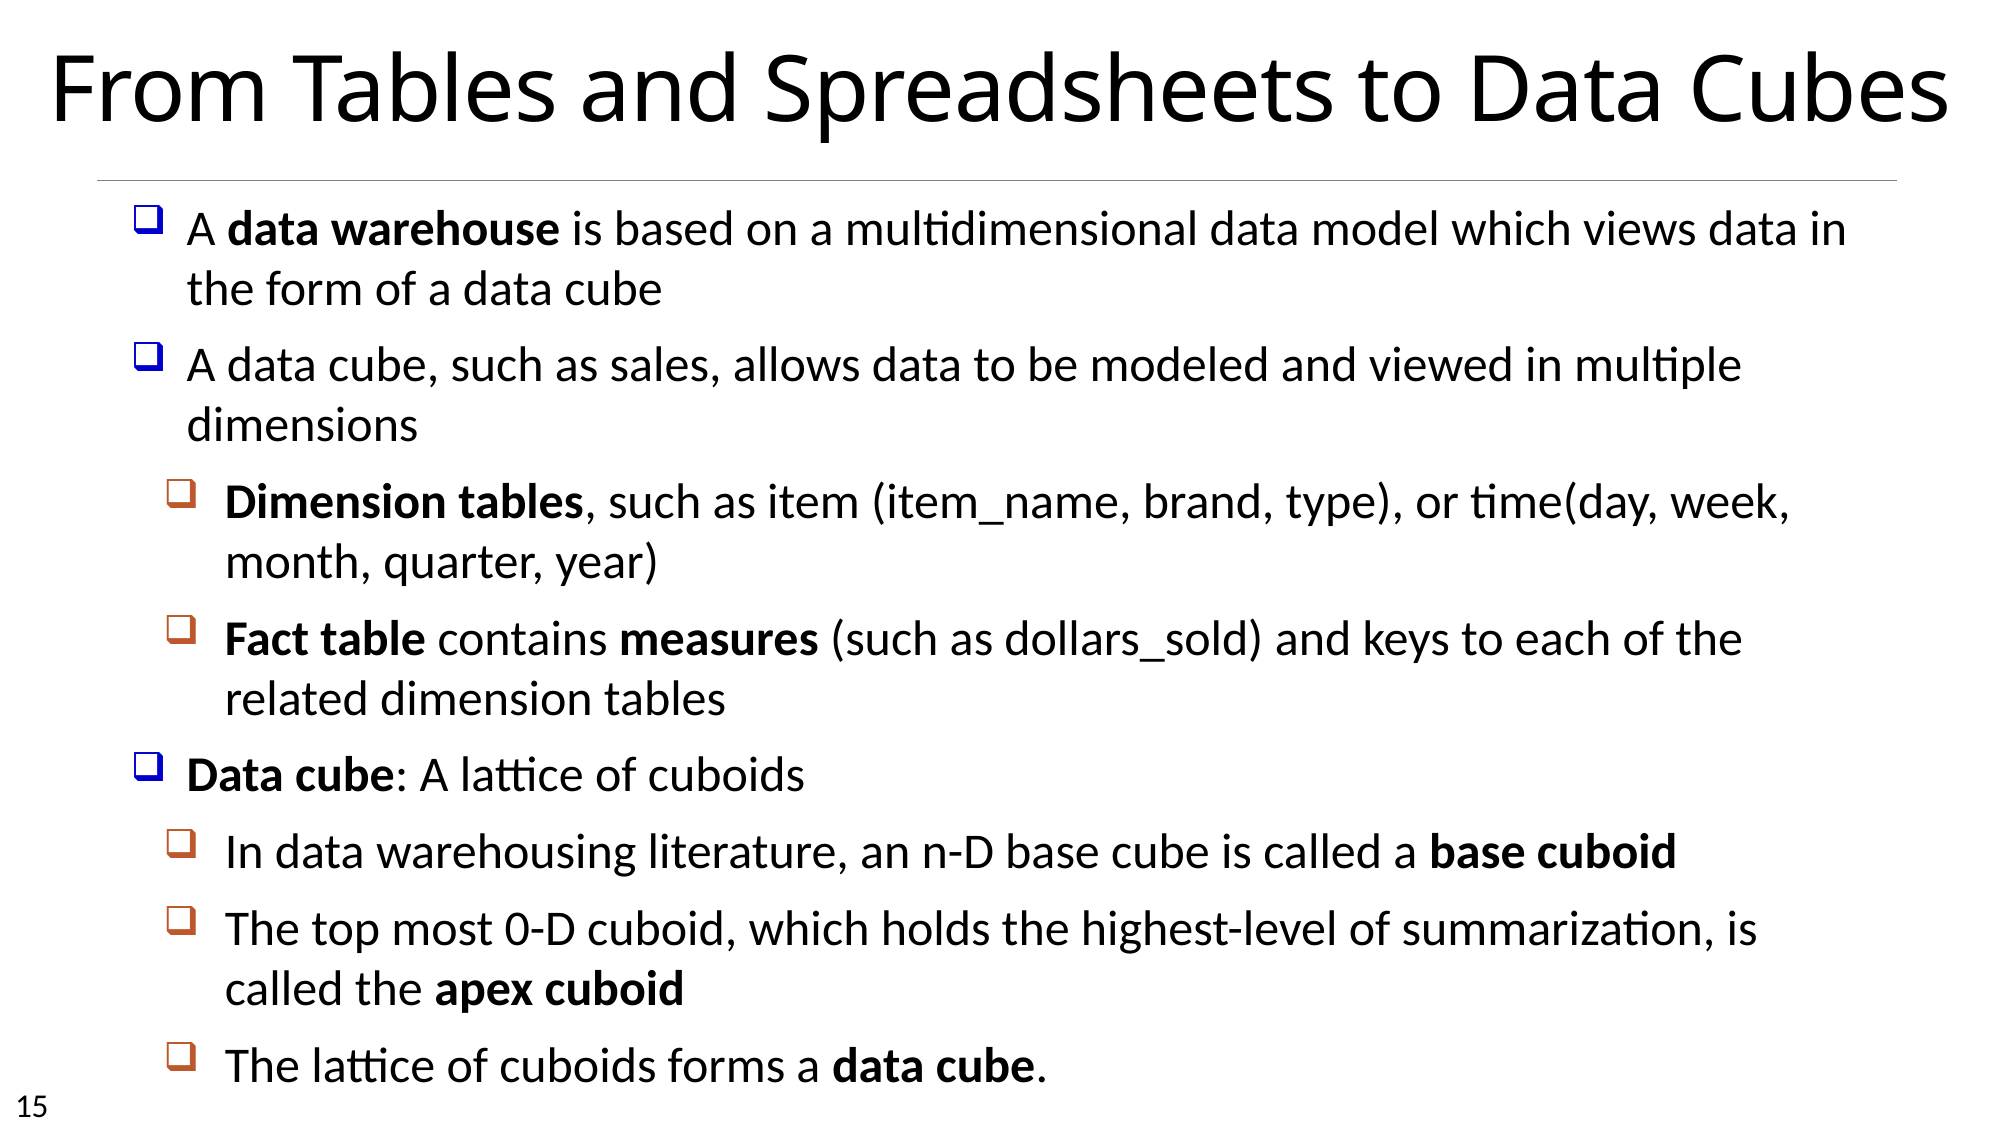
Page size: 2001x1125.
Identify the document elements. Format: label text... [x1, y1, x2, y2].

title From Tables and Spreadsheets to Data Cubes [0, 24, 2000, 163]
list A data warehouse is based on a multidimensional data model which views data in the form of a data cube A data cube, such as sales, allows data to be modeled and viewed in multiple dimensions Dimension tables, such as item (item_name, brand, type), or time(day, week, month, quarter, year) Fact table contains measures (such as dollars_sold) and keys to each of the related dimension tables Data cube: A lattice of cuboids In data warehousing literature, an n-D base cube is called a base cuboid The top most 0-D cuboid, which holds the highest-level of summarization, is called the apex cuboid The lattice of cuboids forms a data cube. [115, 187, 1900, 1098]
